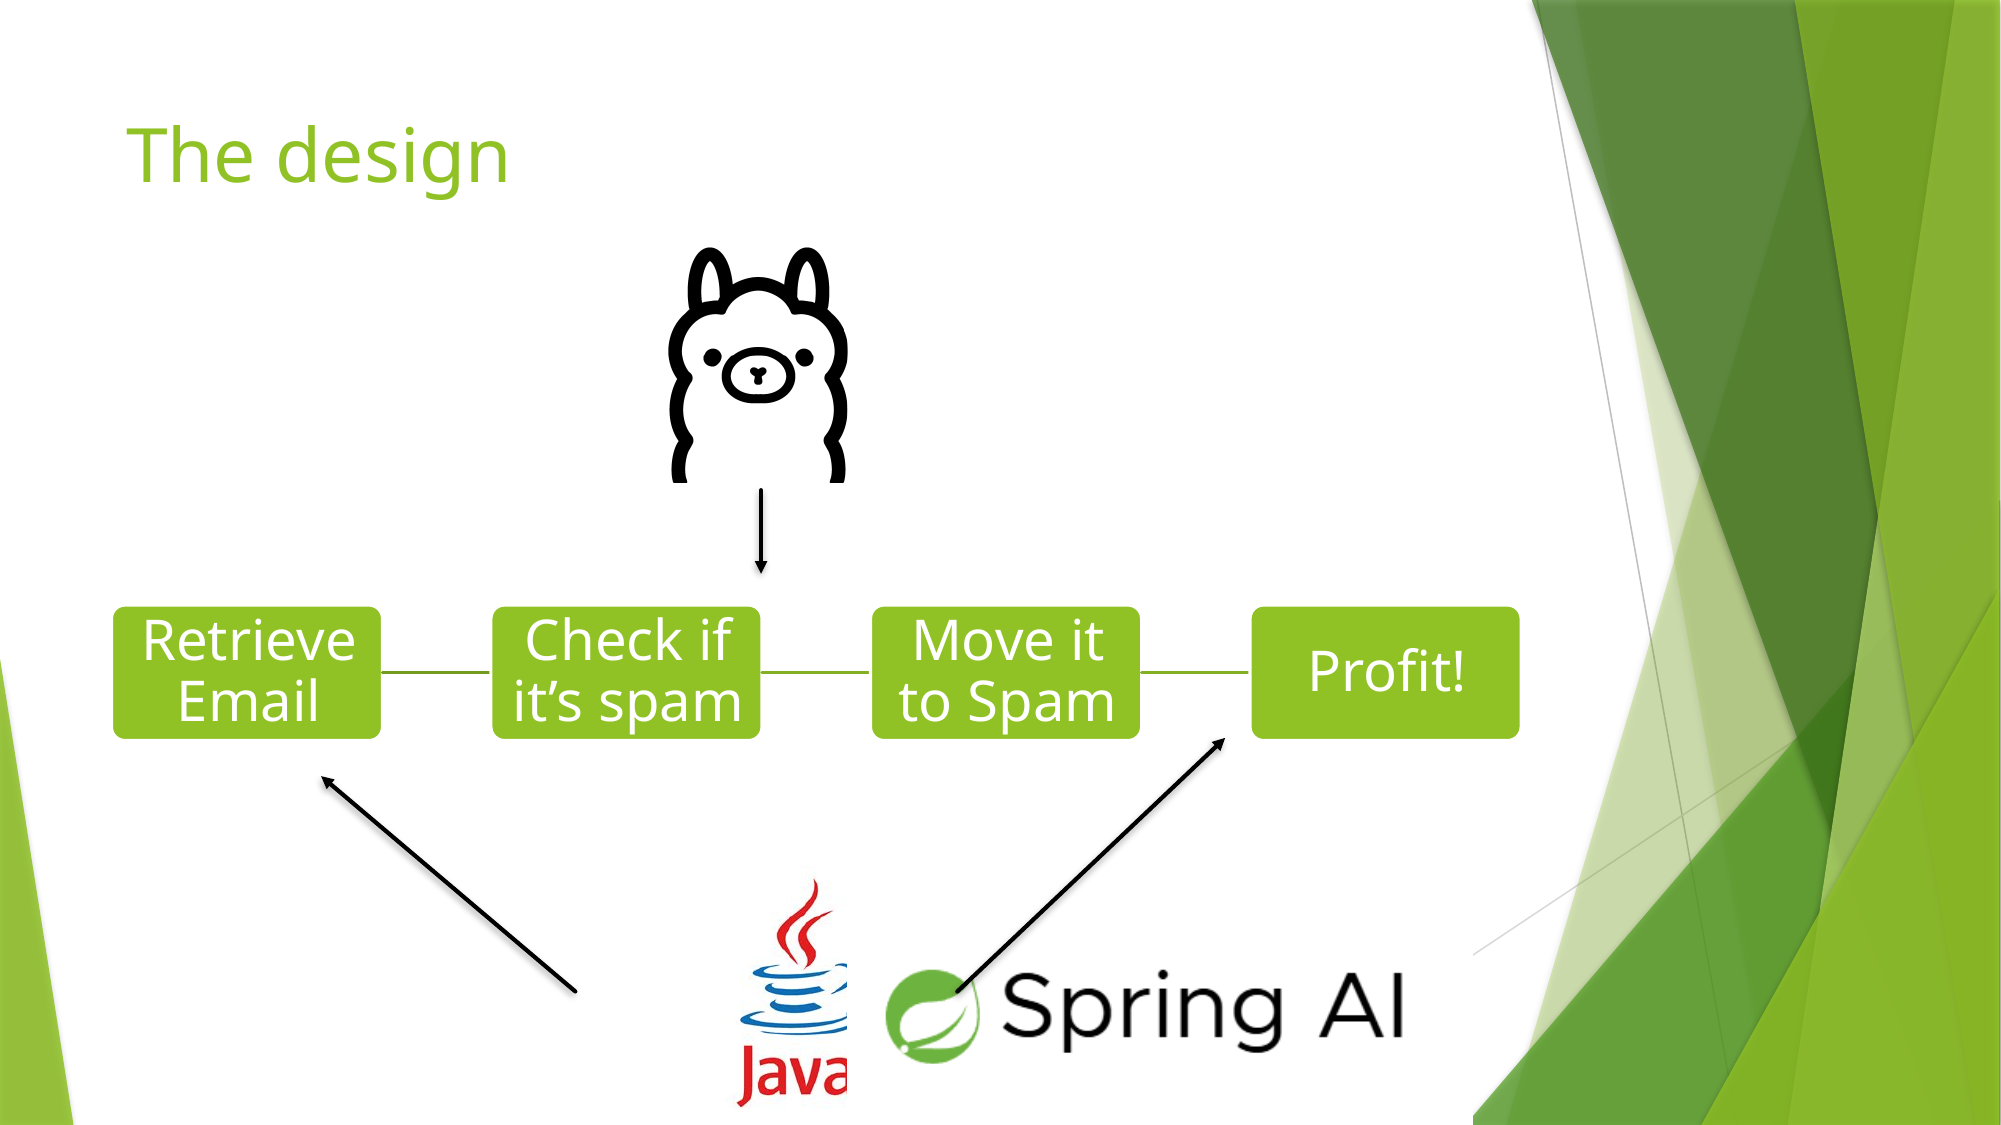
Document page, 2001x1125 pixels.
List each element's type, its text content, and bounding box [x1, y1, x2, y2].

picture [574, 866, 1474, 1125]
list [110, 353, 1522, 992]
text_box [956, 737, 1226, 993]
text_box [320, 775, 576, 993]
title The design [111, 99, 1522, 317]
picture [667, 228, 849, 484]
